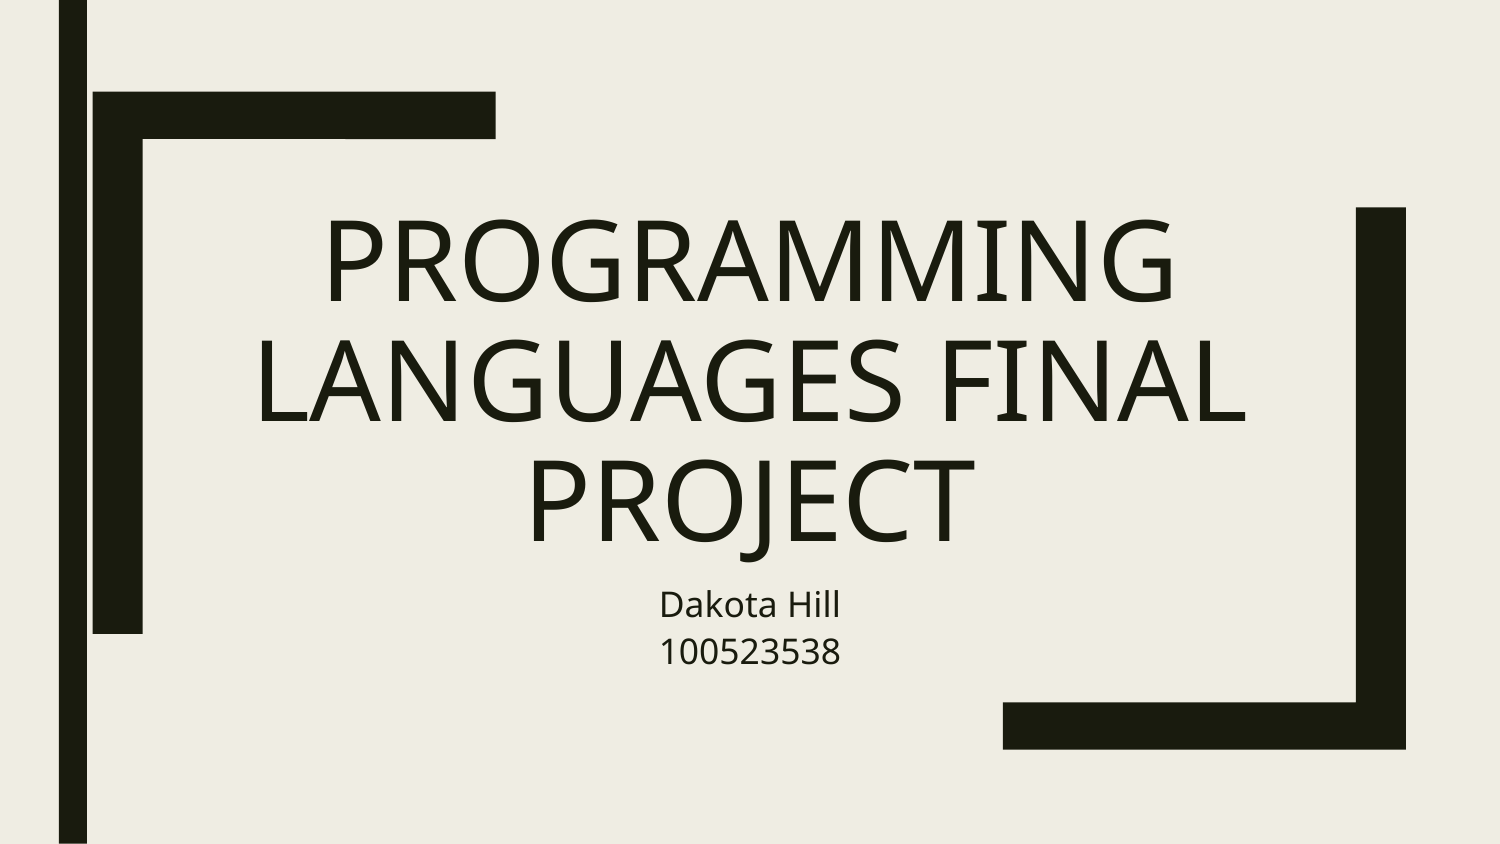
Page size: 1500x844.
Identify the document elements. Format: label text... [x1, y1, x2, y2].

subtitle Dakota Hill 100523538 [329, 571, 1171, 705]
title PROGRAMMING LANGUAGES FINAL PROJECT [235, 312, 1265, 572]
